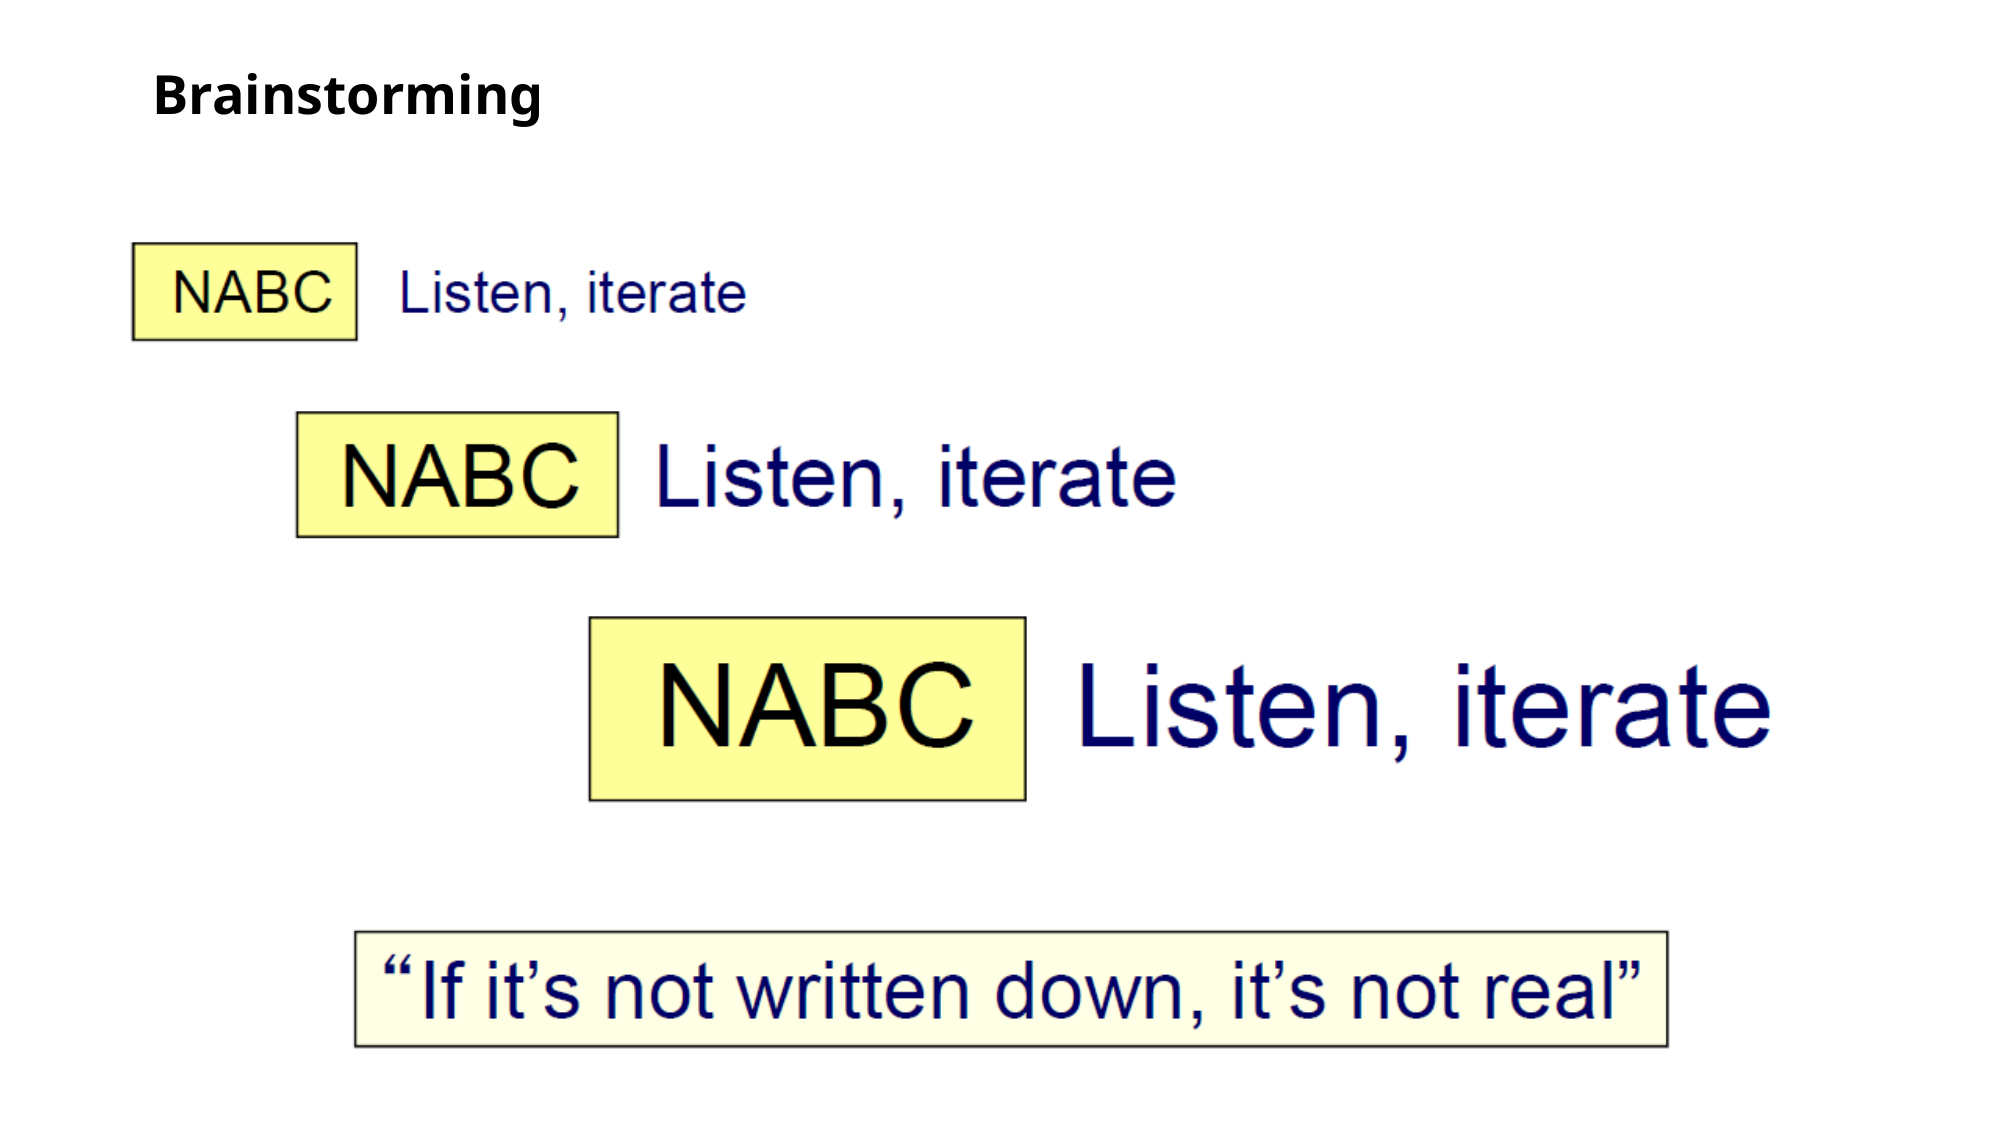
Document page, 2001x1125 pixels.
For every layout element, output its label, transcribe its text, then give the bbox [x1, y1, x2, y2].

title Brainstorming [137, 59, 1863, 134]
picture [117, 194, 1804, 1058]
